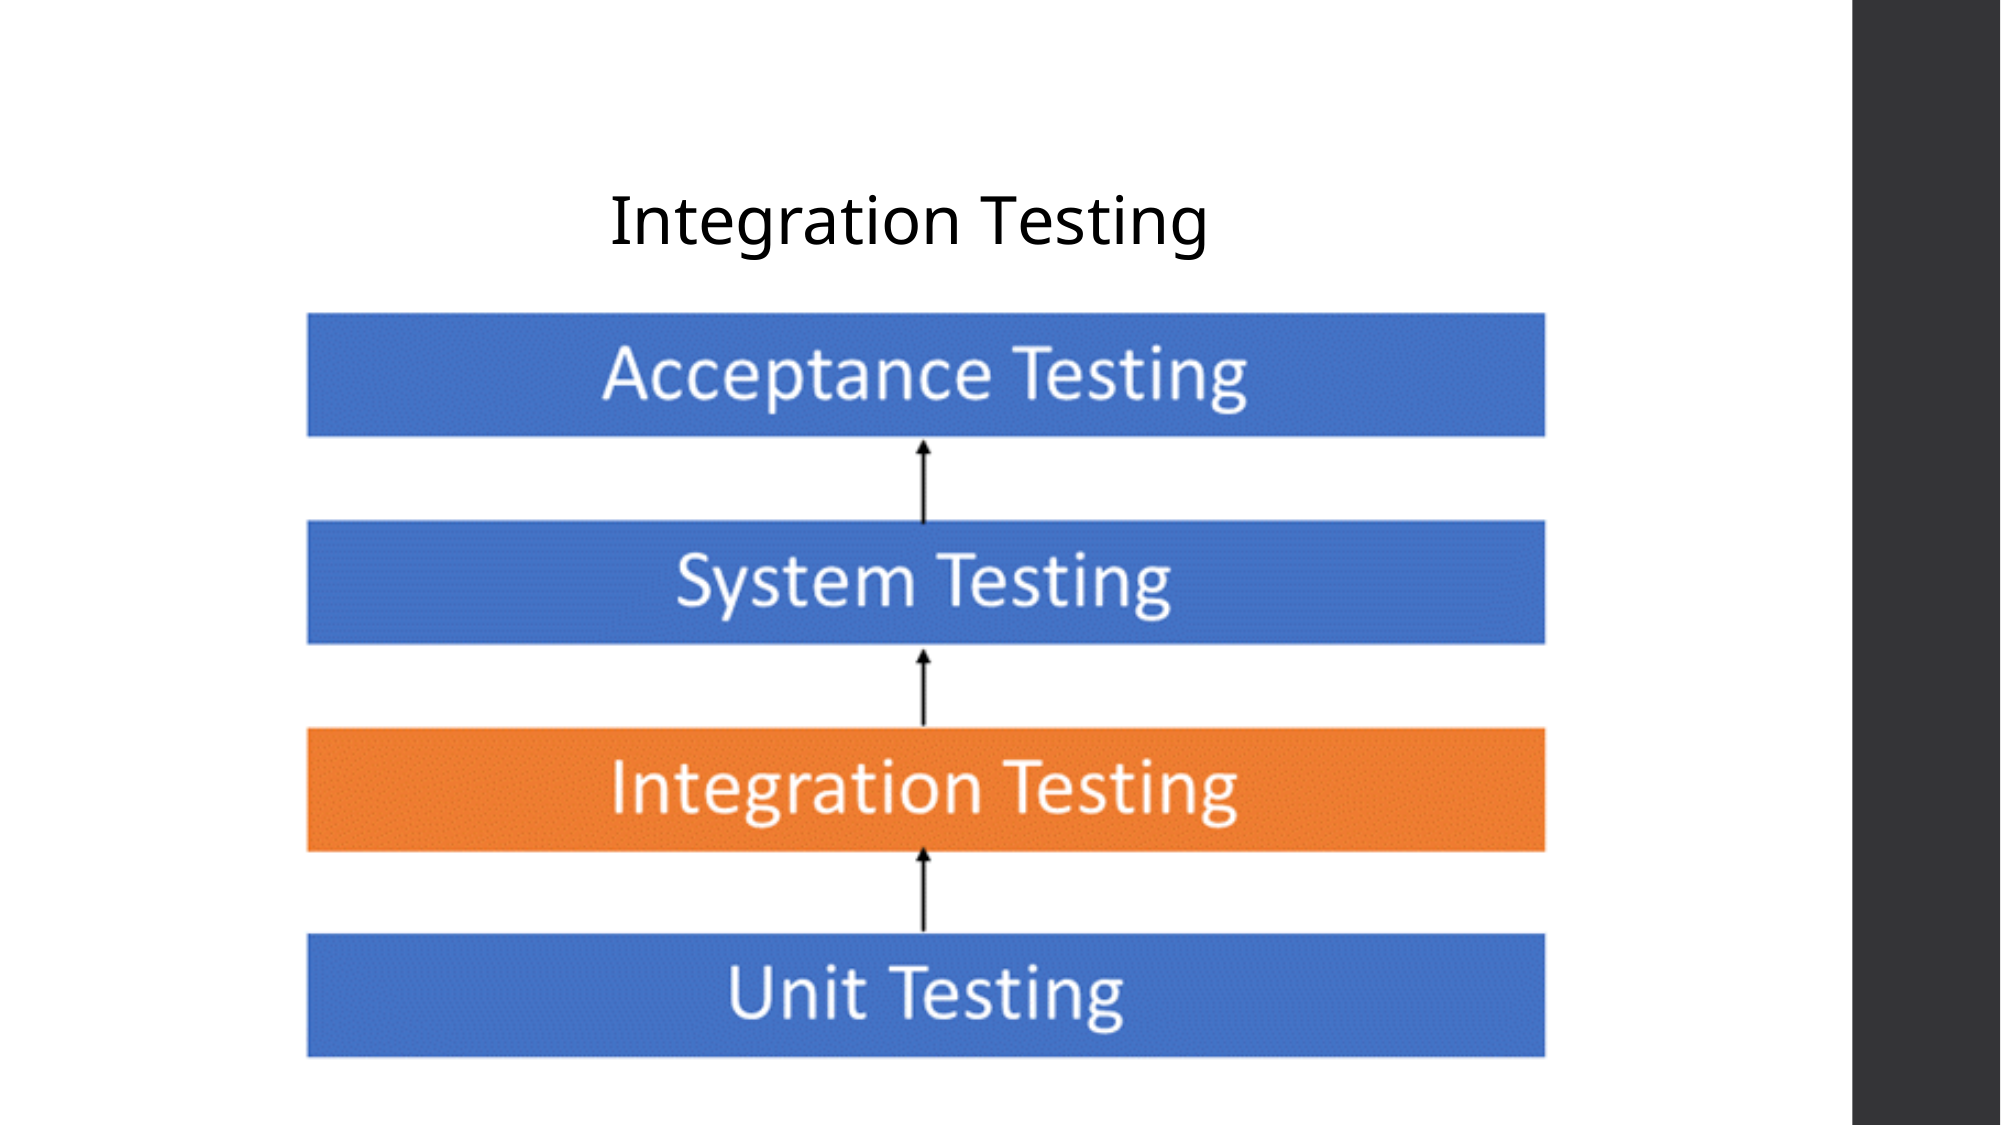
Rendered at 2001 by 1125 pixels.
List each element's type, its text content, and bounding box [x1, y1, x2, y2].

title Integration Testing [608, 67, 1392, 258]
picture [287, 287, 1563, 1075]
